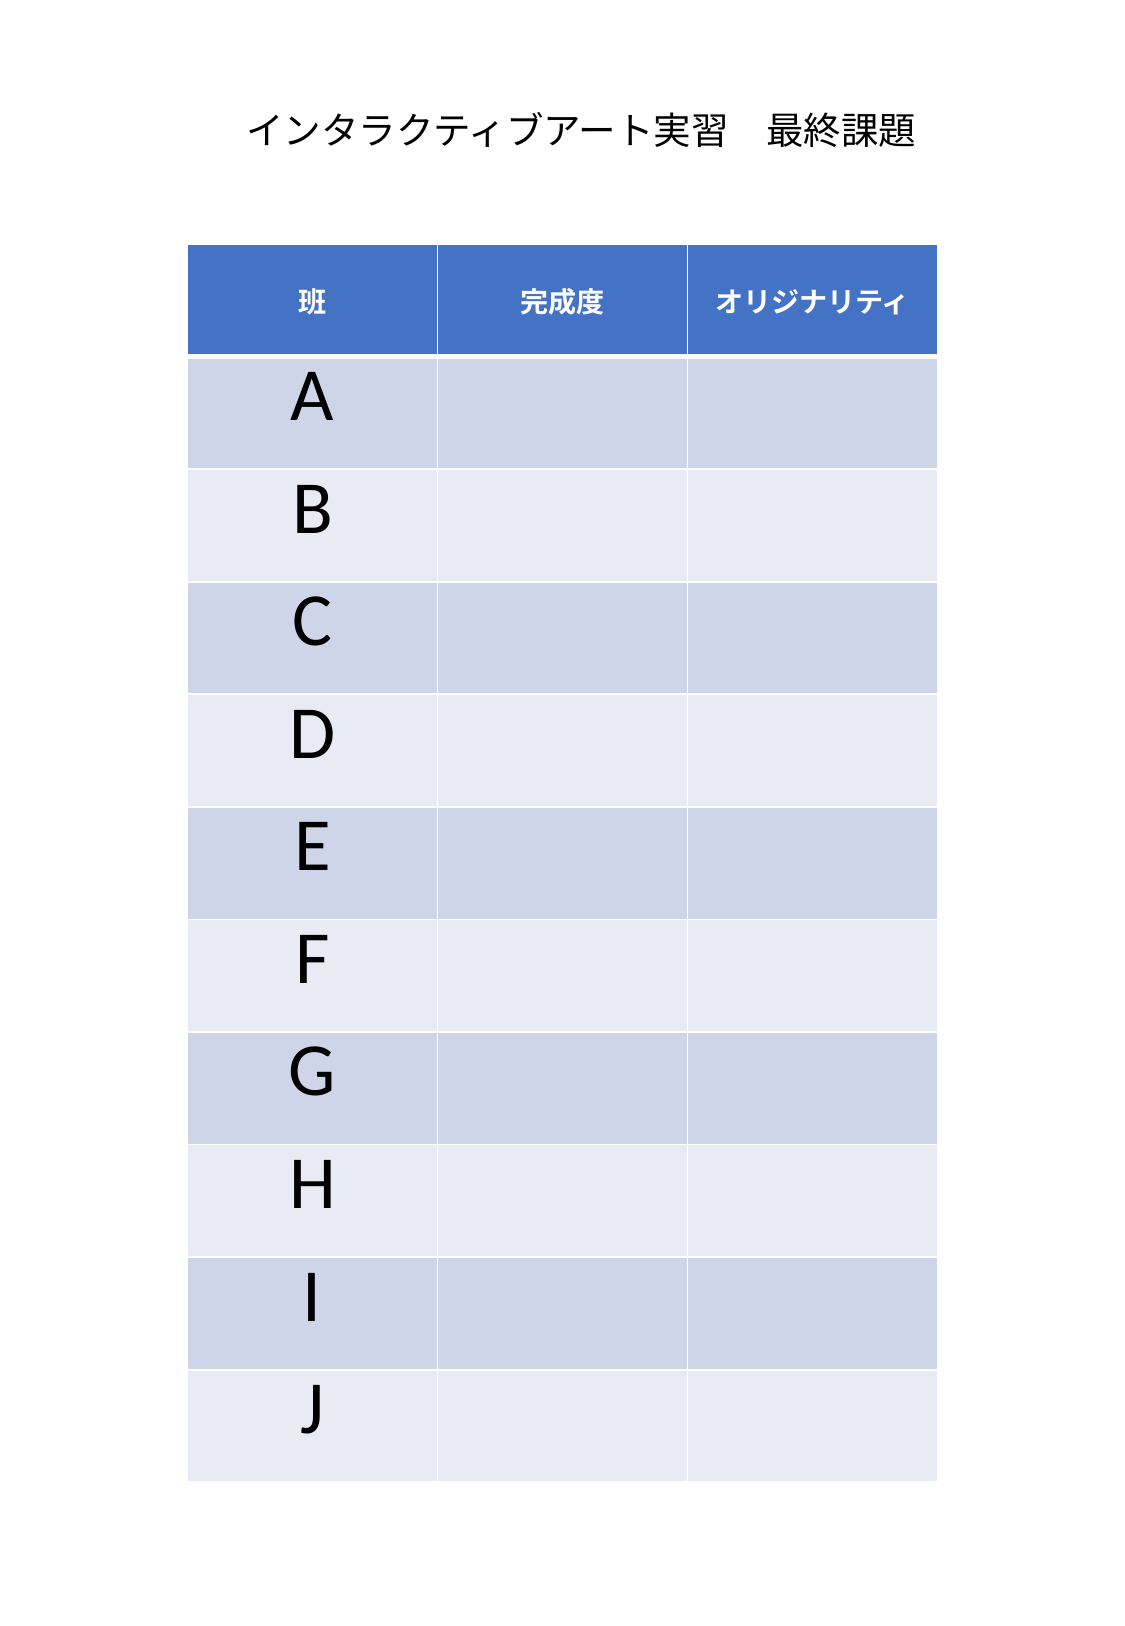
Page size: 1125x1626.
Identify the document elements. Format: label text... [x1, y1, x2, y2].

table_header 班 [188, 245, 437, 354]
table_cell I [188, 1258, 437, 1369]
table_cell D [188, 695, 437, 806]
table_cell [438, 695, 687, 806]
table_cell [438, 920, 687, 1031]
table_cell [688, 808, 937, 919]
table_cell [438, 1258, 687, 1369]
table_header 完成度 [438, 245, 687, 354]
table_cell C [188, 583, 437, 693]
table_cell [688, 583, 937, 693]
table_cell [438, 1145, 687, 1256]
table_header オリジナリティ [688, 245, 937, 354]
table_cell A [188, 359, 437, 468]
table_cell [688, 470, 937, 581]
table_cell [438, 583, 687, 693]
table_cell [438, 1033, 687, 1144]
table_cell [688, 920, 937, 1031]
table_cell [438, 808, 687, 919]
table_cell [688, 1371, 937, 1481]
table_cell E [188, 808, 437, 919]
table_cell H [188, 1145, 437, 1256]
table_cell [688, 1258, 937, 1369]
table_cell G [188, 1033, 437, 1144]
table_cell F [188, 920, 437, 1031]
table_cell [438, 359, 687, 468]
table_cell [688, 1145, 937, 1256]
table_cell [688, 359, 937, 468]
text_box インタラクティブアート実習 最終課題 [231, 99, 932, 160]
table_cell J [188, 1371, 437, 1481]
table_cell B [188, 470, 437, 581]
table_cell [438, 470, 687, 581]
table_cell [438, 1371, 687, 1481]
table_cell [688, 695, 937, 806]
table_cell [688, 1033, 937, 1144]
